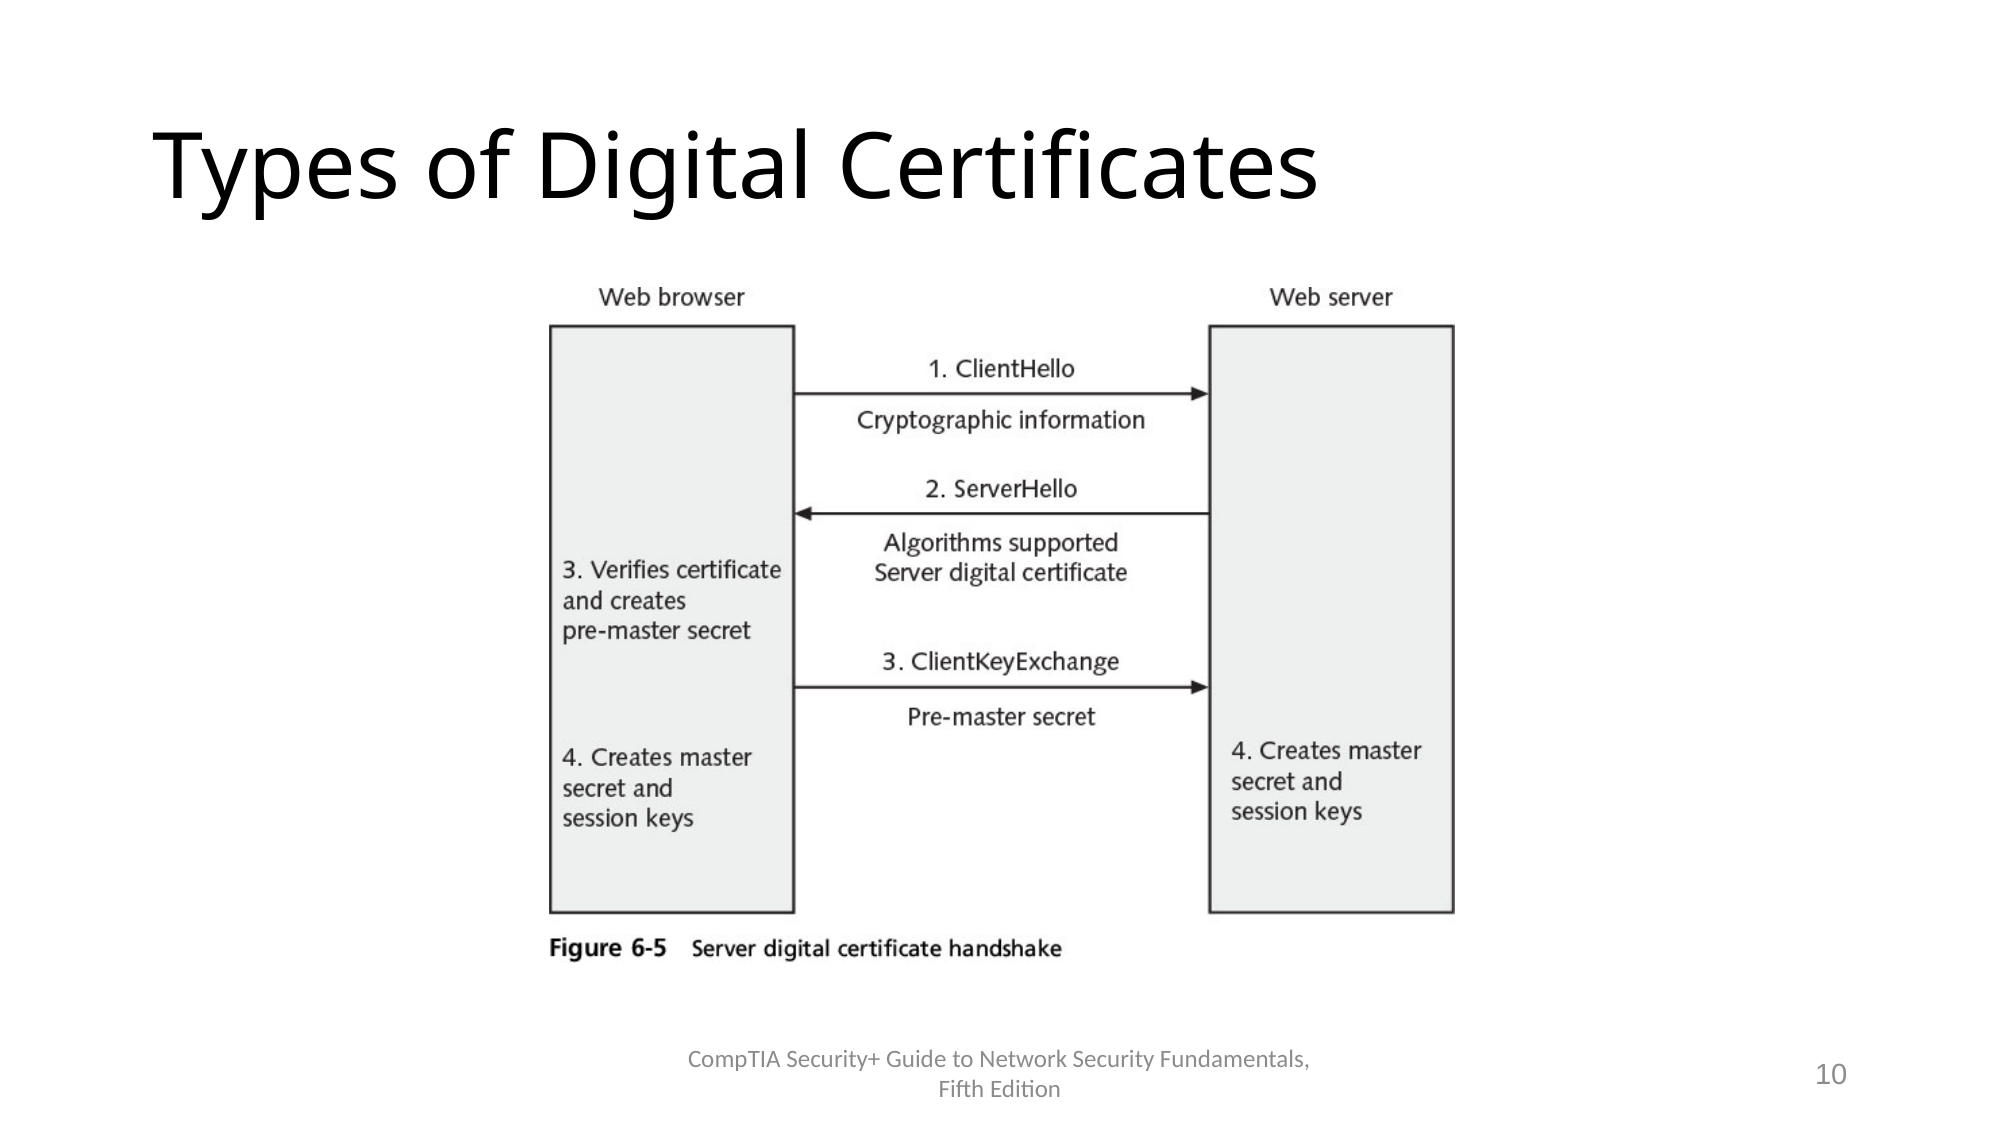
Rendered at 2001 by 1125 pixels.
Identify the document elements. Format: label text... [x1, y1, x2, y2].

footer CompTIA Security+ Guide to Network Security Fundamentals, Fifth Edition [662, 1042, 1338, 1103]
title Types of Digital Certificates [137, 59, 1863, 278]
slide_number 10 [1412, 1042, 1863, 1103]
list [549, 287, 1455, 963]
